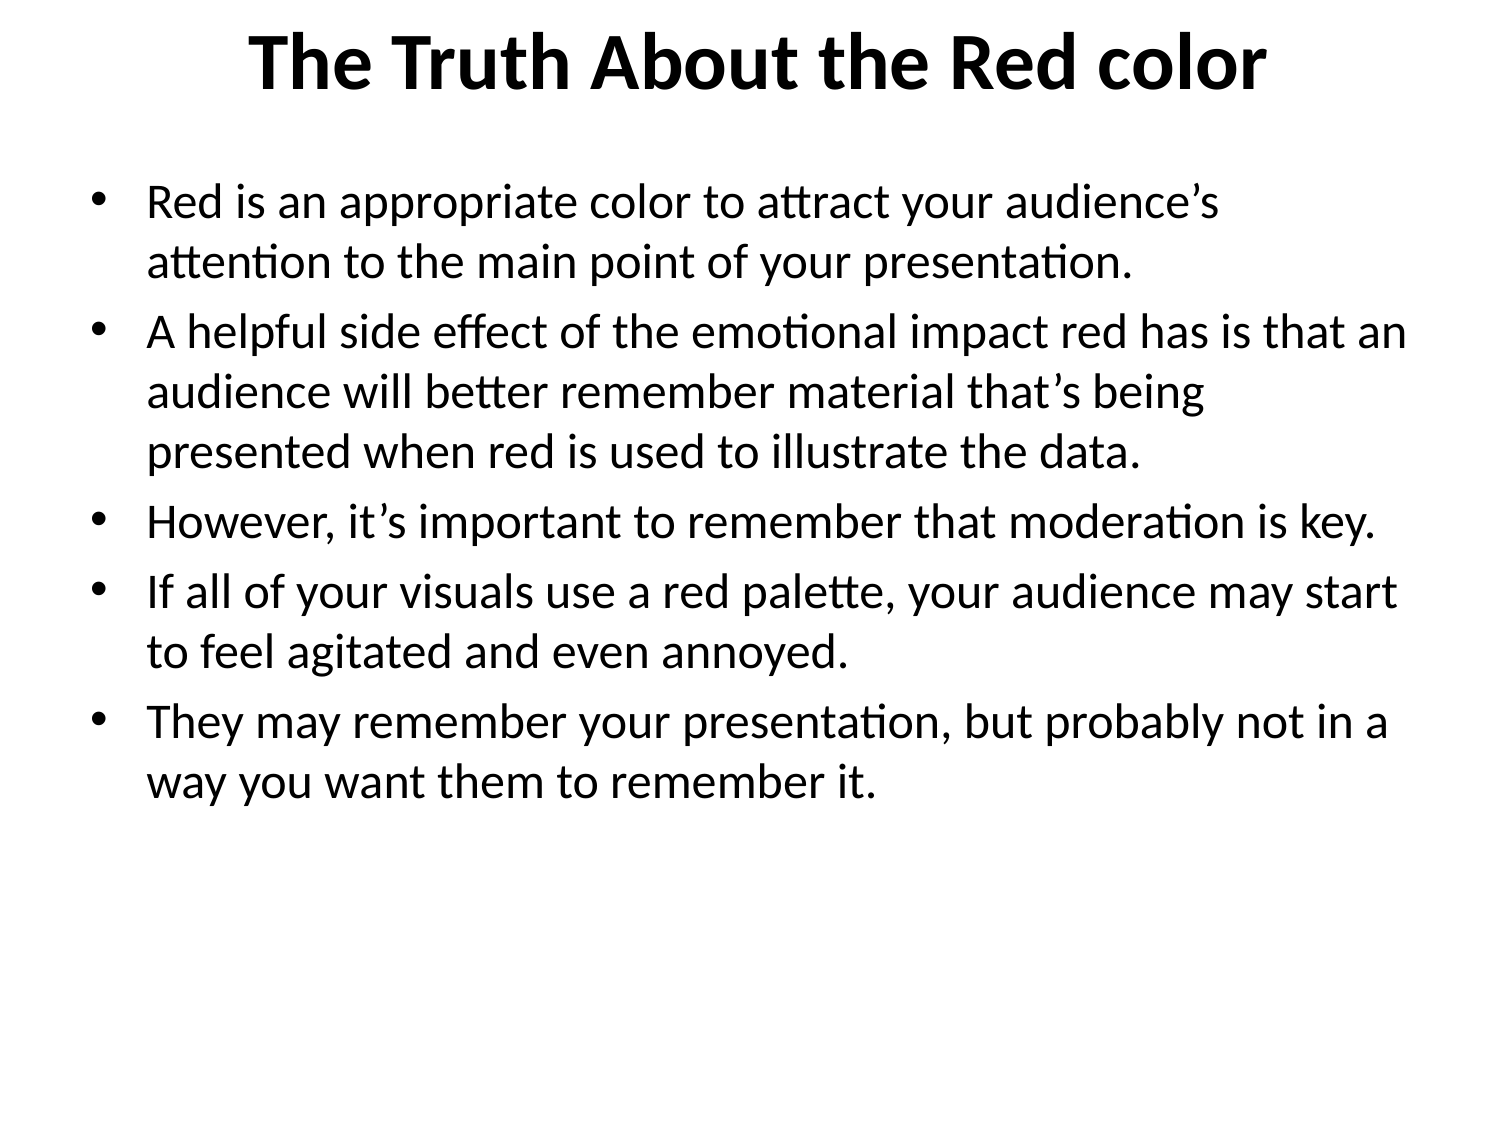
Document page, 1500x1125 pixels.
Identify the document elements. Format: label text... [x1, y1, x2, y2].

title The Truth About the Red color [75, 0, 1425, 114]
list Red is an appropriate color to attract your audience’s attention to the main point of your presentation. A helpful side effect of the emotional impact red has is that an audience will better remember material that’s being presented when red is used to illustrate the data. However, it’s important to remember that moderation is key. If all of your visuals use a red palette, your audience may start to feel agitated and even annoyed. They may remember your presentation, but probably not in a way you want them to remember it. [75, 160, 1425, 1059]
